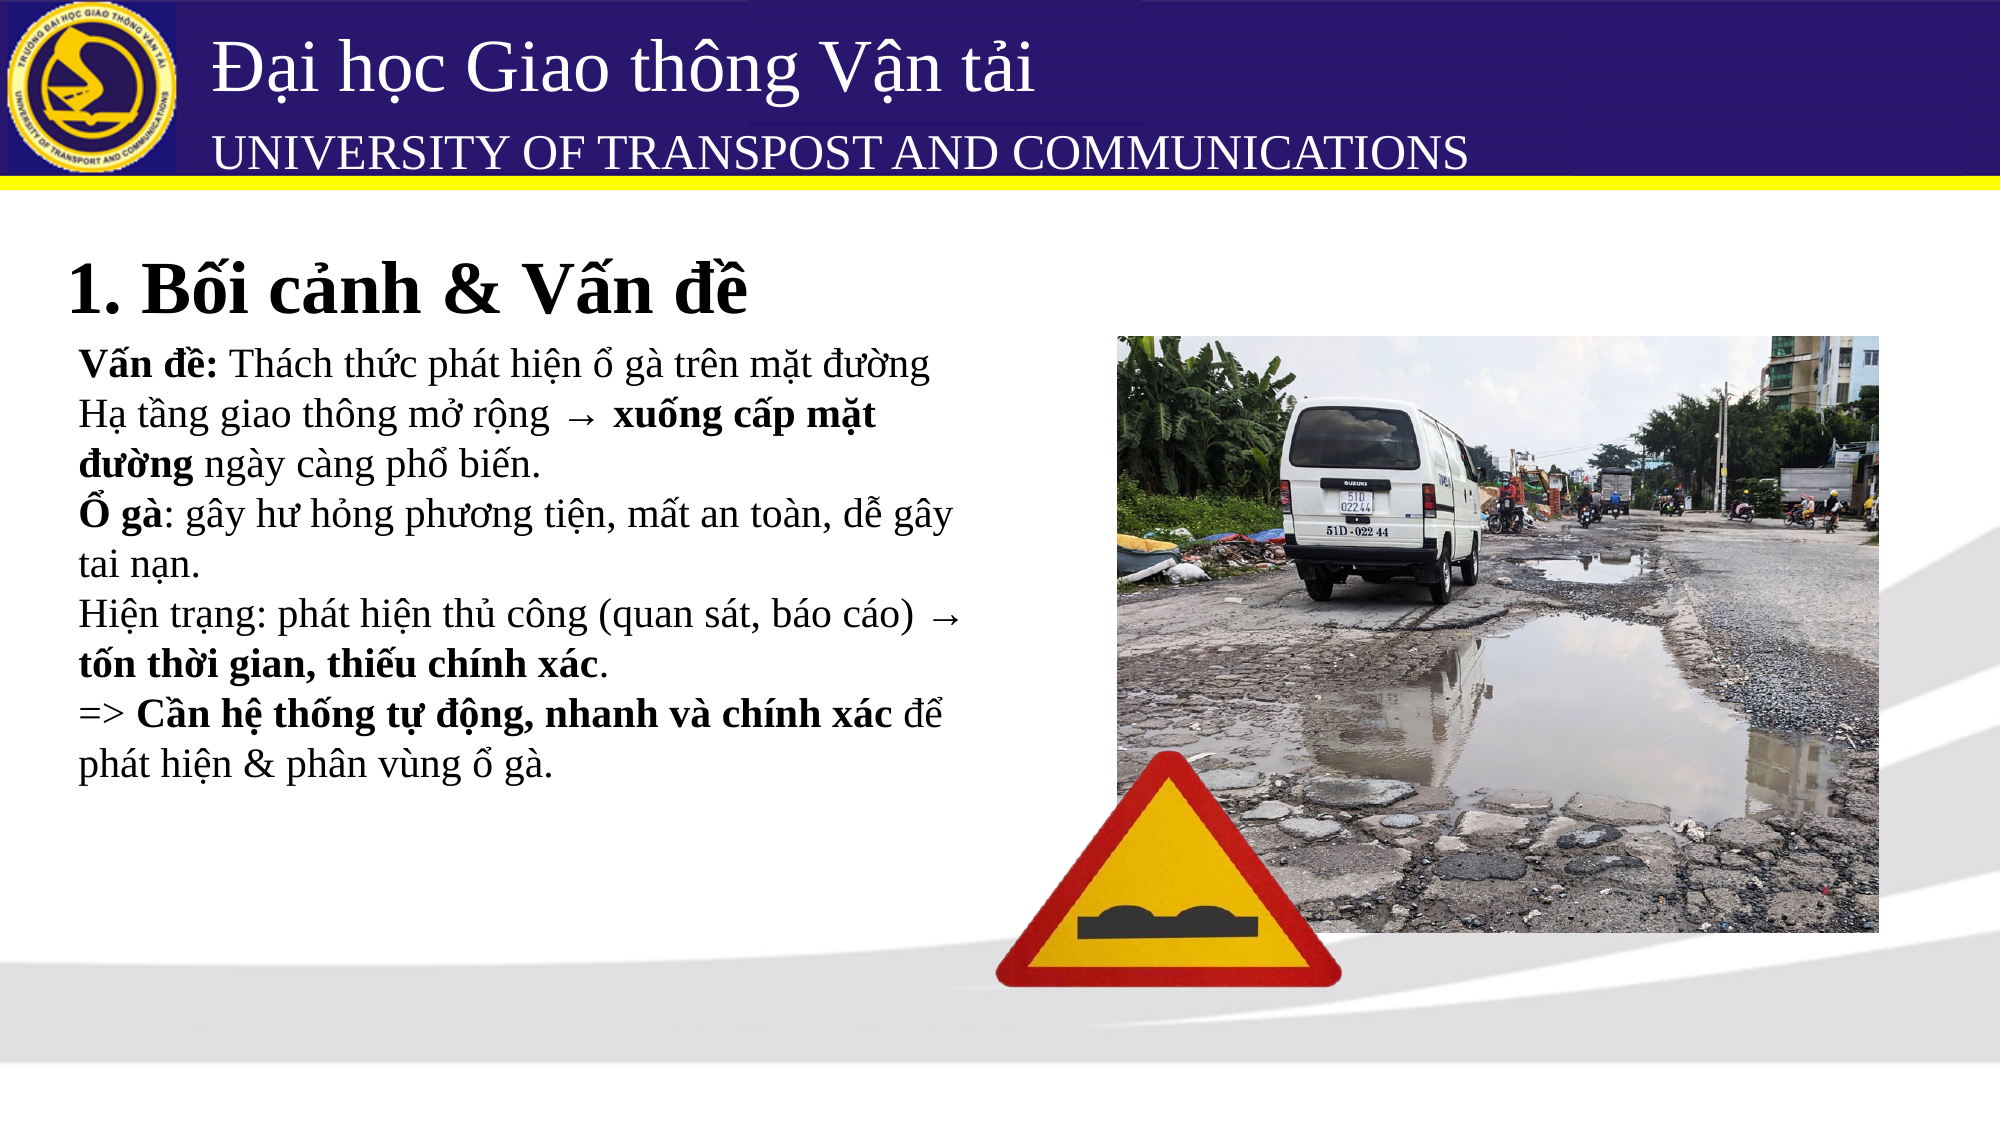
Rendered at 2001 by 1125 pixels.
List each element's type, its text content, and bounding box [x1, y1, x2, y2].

text_box 1. Bối cảnh & Vấn đề [51, 230, 1621, 336]
picture [0, 0, 196, 175]
picture [0, 191, 2000, 1125]
title Đại học Giao thông Vận tải UNIVERSITY OF TRANSPOST AND COMMUNICATIONS [196, 0, 2000, 176]
text_box Vấn đề: Thách thức phát hiện ổ gà trên mặt đường Hạ tầng giao thông mở rộng → xuống cấp mặt đường ngày càng phổ biến. Ổ gà: gây hư hỏng phương tiện, mất an toàn, dễ gây tai nạn. Hiện trạng: phát hiện thủ công (quan sát, báo cáo) → tốn thời gian, thiếu chính xác. => Cần hệ thống tự động, nhanh và chính xác để phát hiện & phân vùng ổ gà. [63, 328, 1012, 794]
